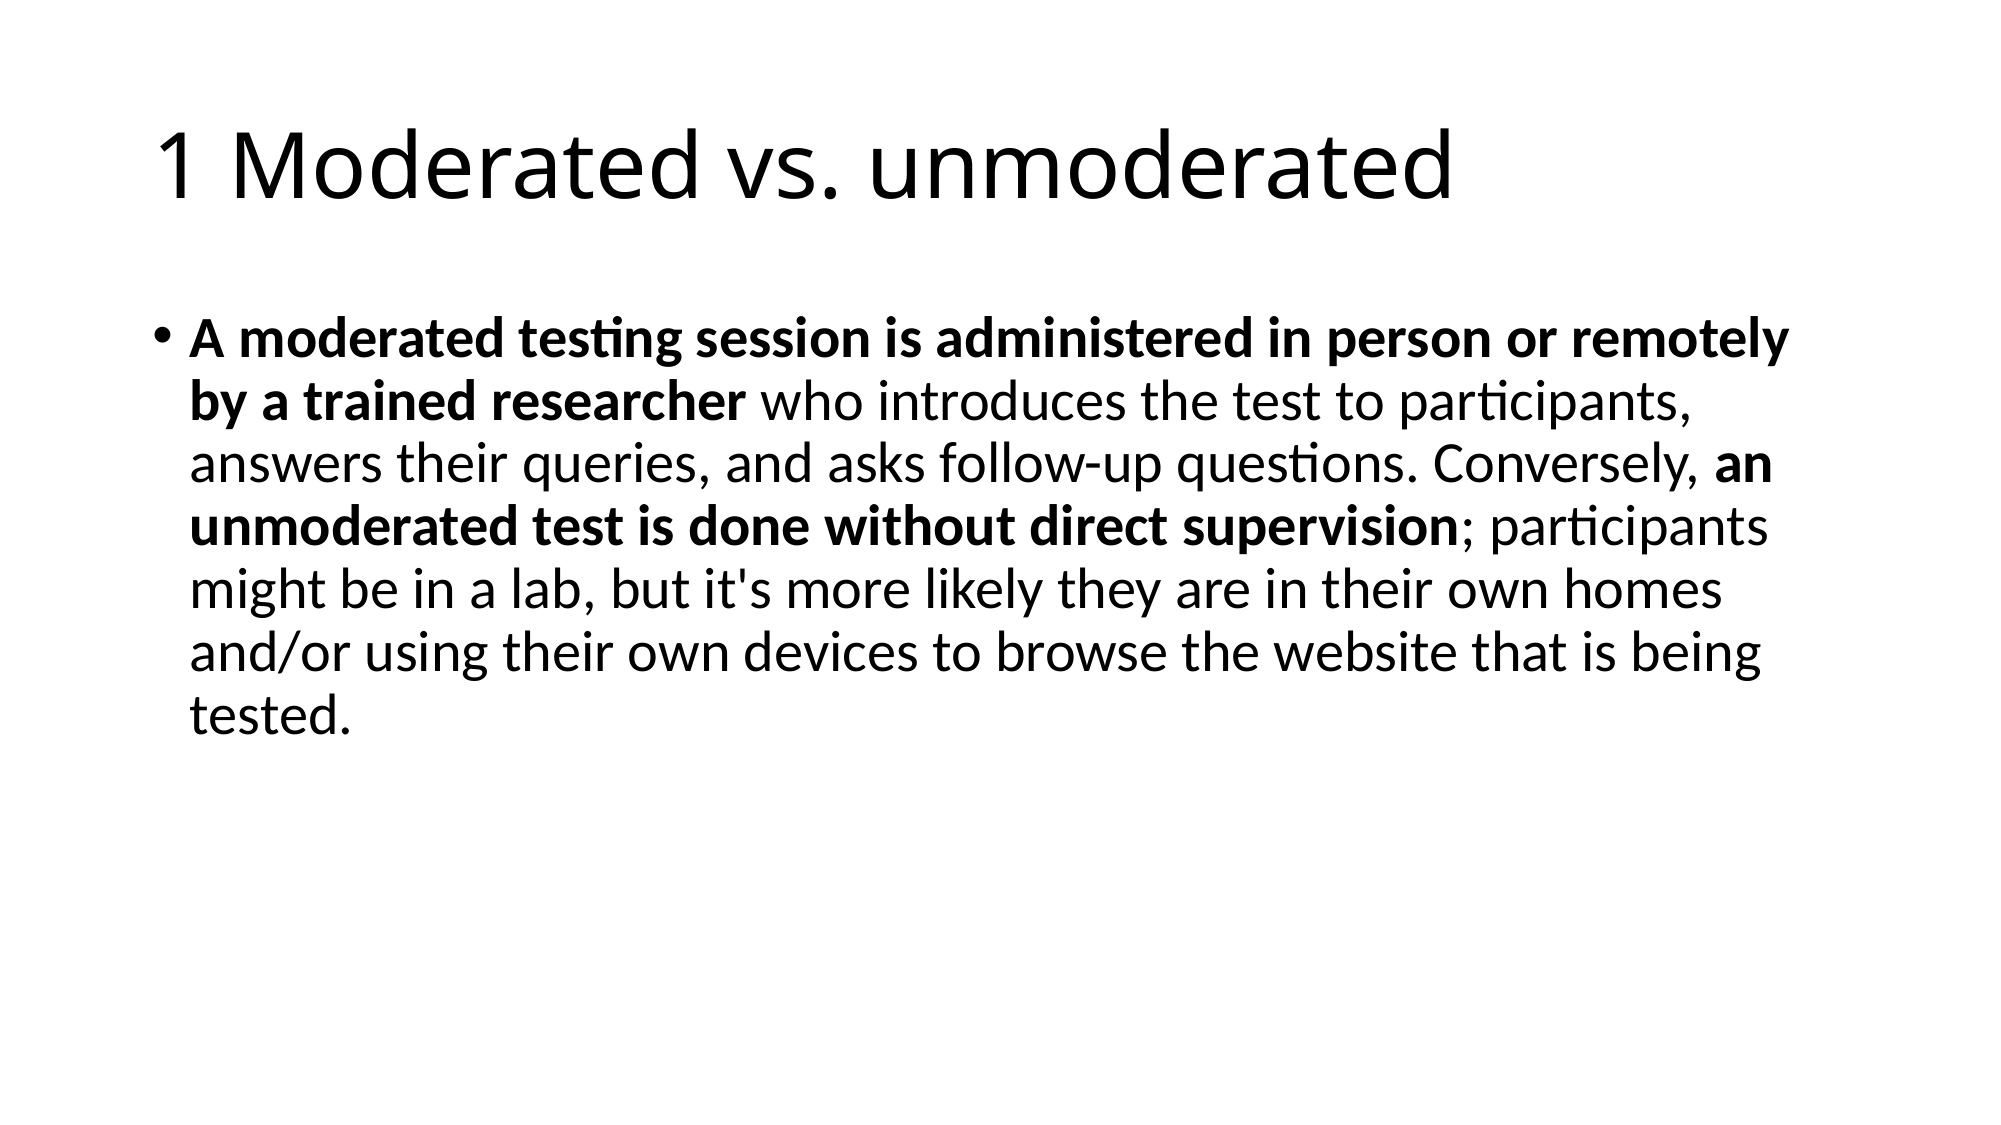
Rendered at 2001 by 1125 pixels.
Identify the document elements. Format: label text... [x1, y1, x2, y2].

title 1 Moderated vs. unmoderated [137, 59, 1863, 278]
list A moderated testing session is administered in person or remotely by a trained researcher who introduces the test to participants, answers their queries, and asks follow-up questions. Conversely, an unmoderated test is done without direct supervision; participants might be in a lab, but it's more likely they are in their own homes and/or using their own devices to browse the website that is being tested. [137, 299, 1863, 1014]
